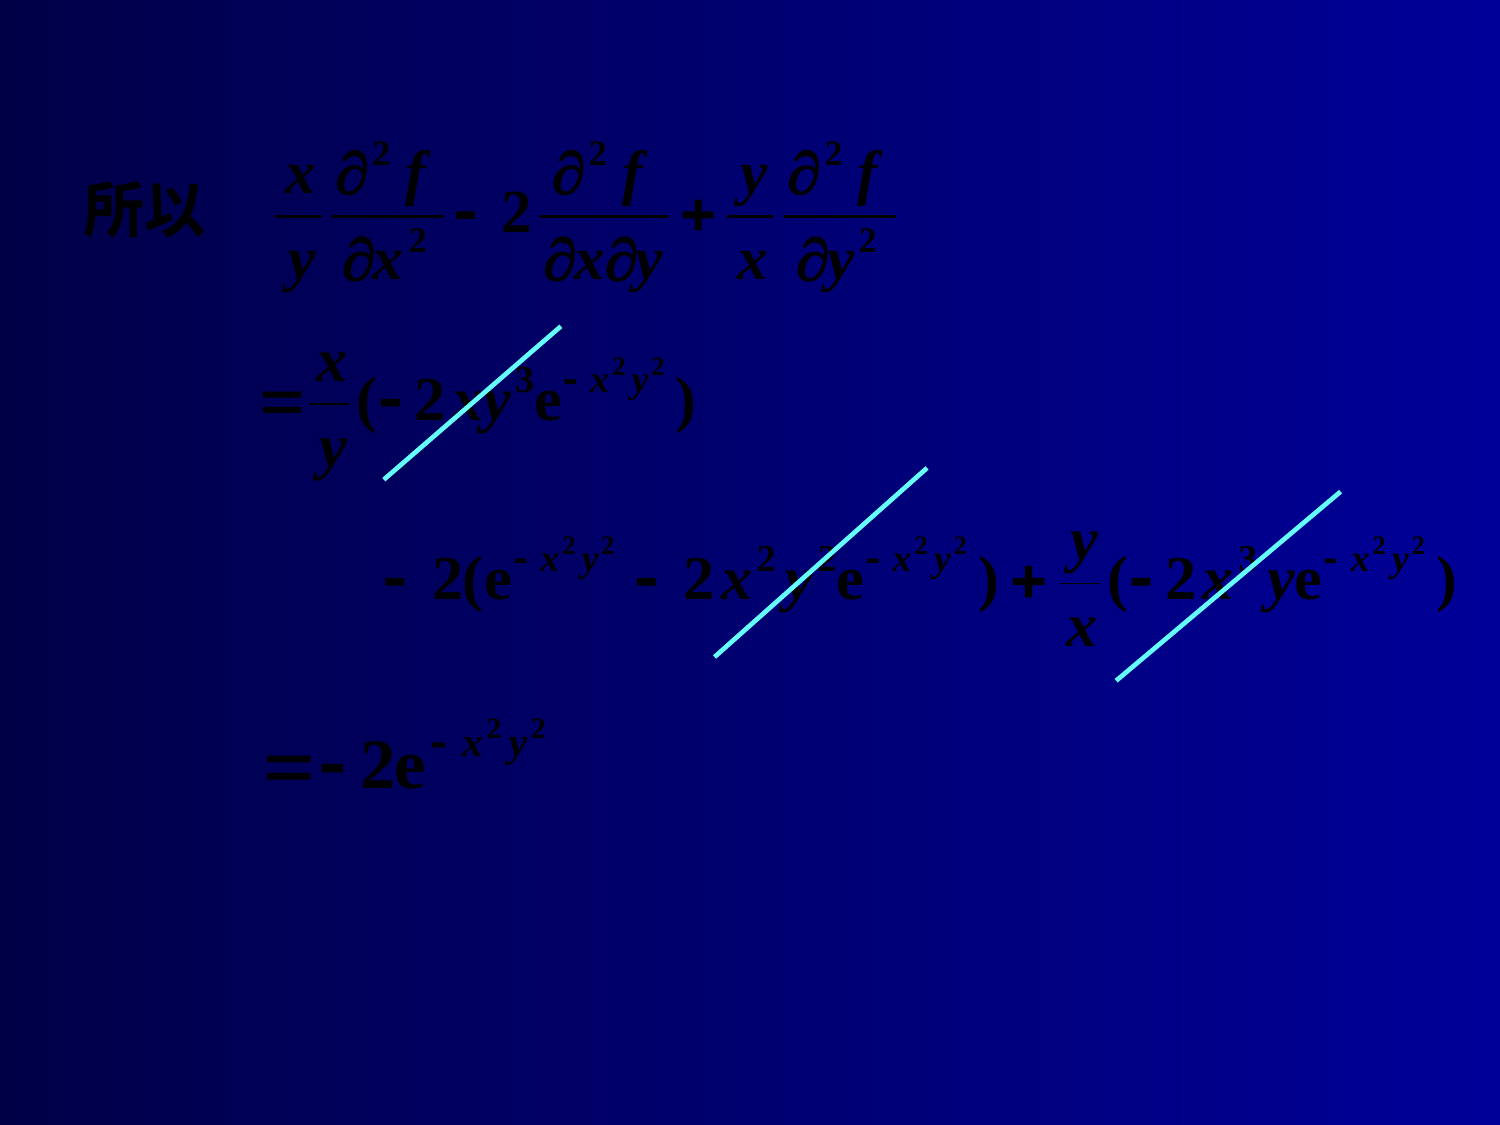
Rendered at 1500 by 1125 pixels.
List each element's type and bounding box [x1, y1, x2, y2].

text_box [76, 125, 906, 305]
text_box [249, 699, 563, 807]
text_box [253, 326, 1459, 654]
